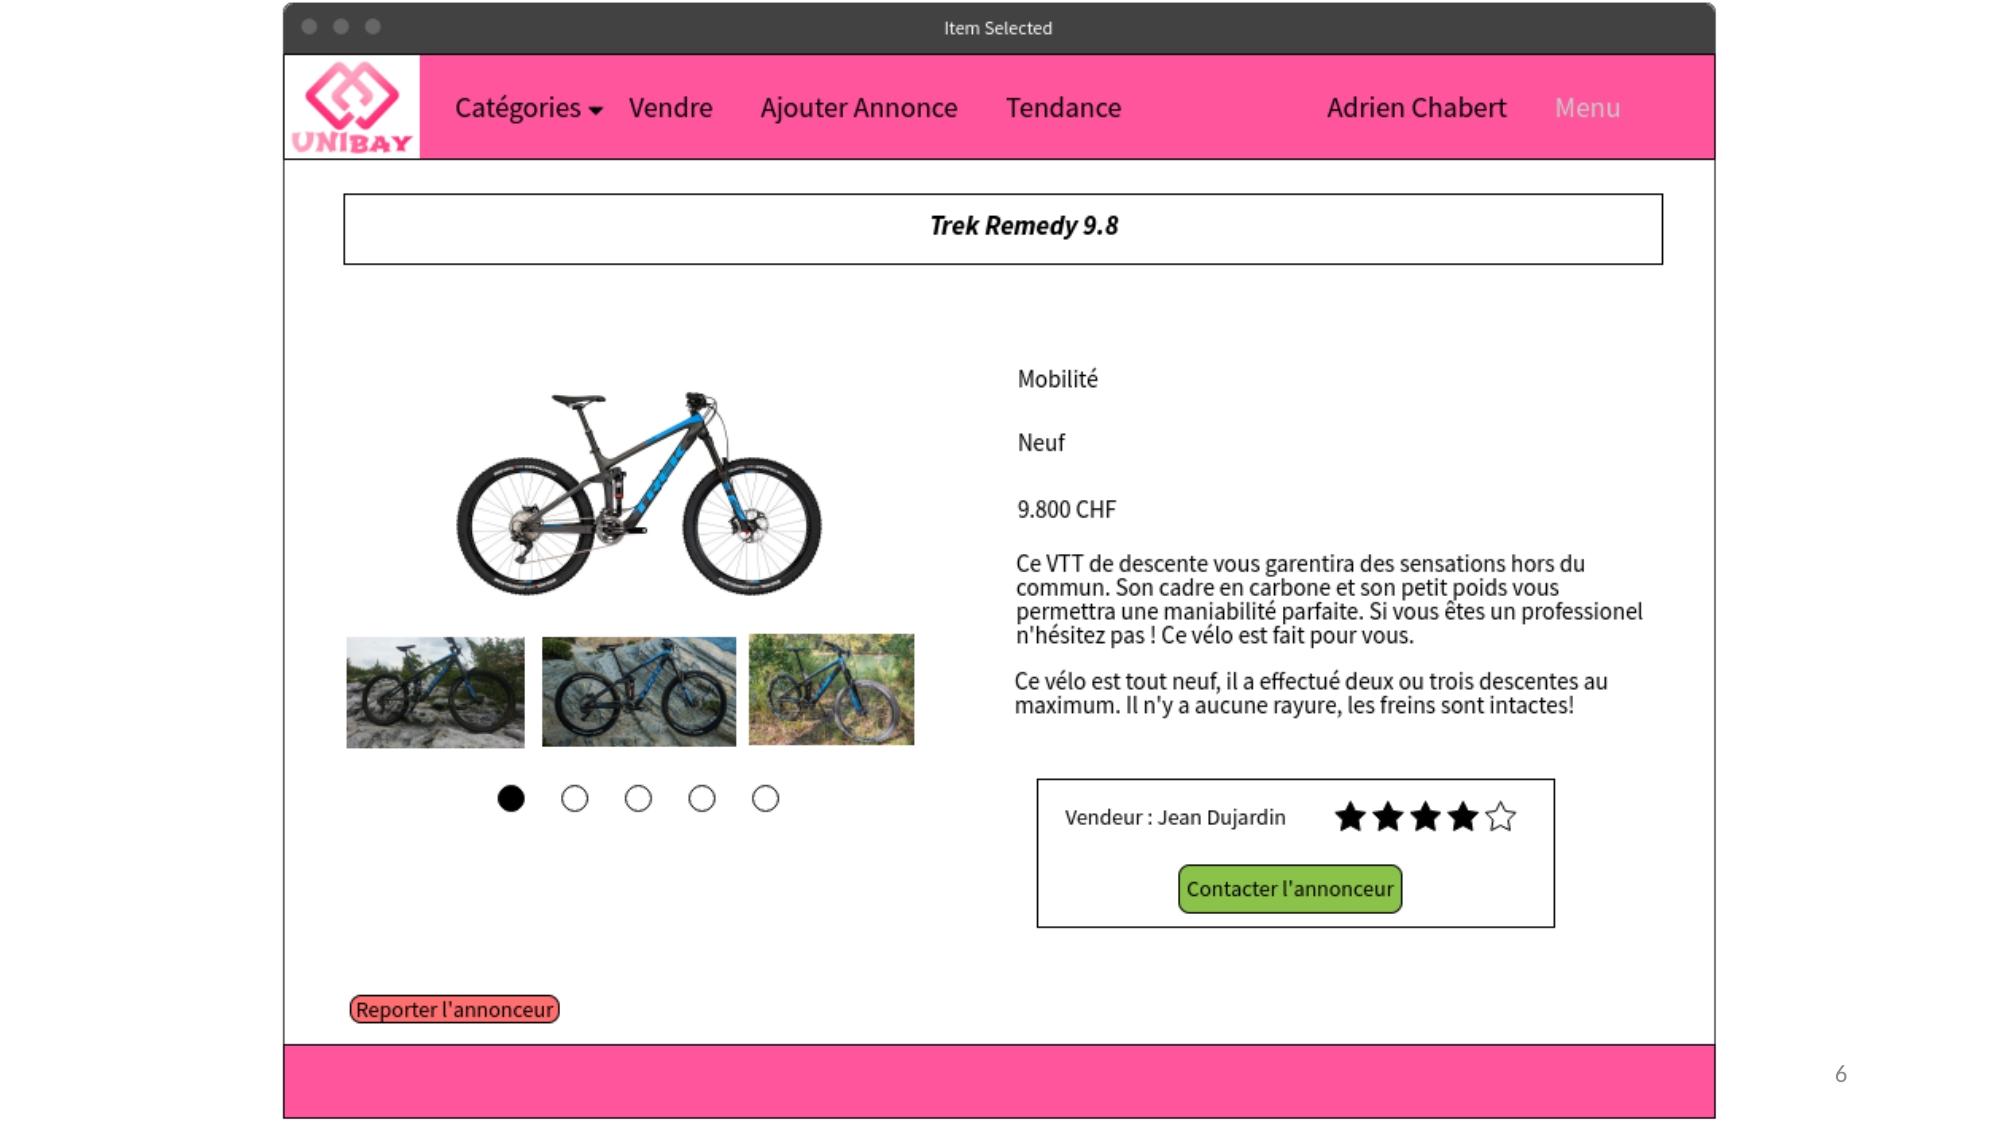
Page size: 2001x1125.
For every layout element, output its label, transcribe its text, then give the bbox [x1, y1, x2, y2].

picture [278, 0, 1722, 1125]
slide_number 6 [1722, 1042, 1863, 1103]
